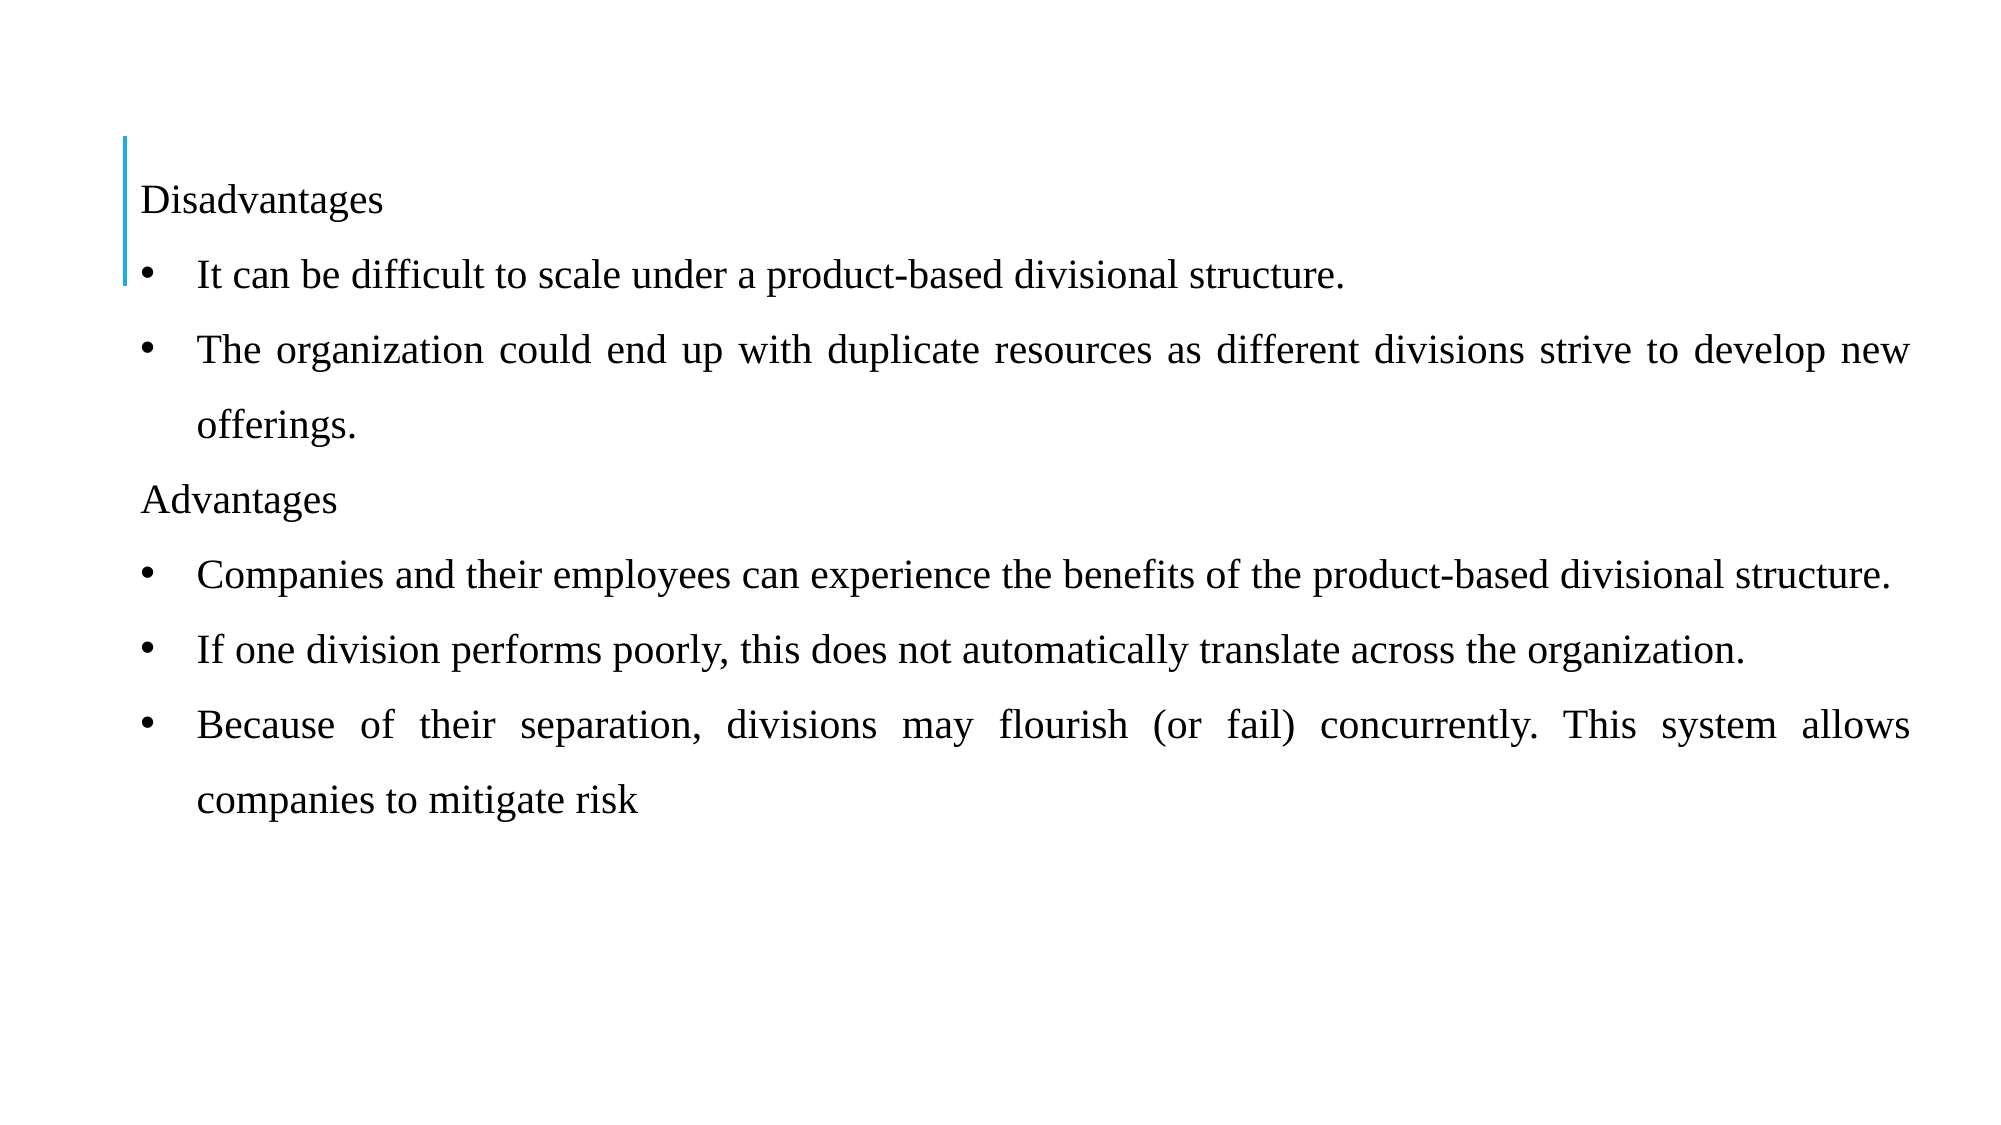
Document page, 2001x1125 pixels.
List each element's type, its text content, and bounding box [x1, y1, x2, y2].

text_box Disadvantages It can be difficult to scale under a product-based divisional structure. The organization could end up with duplicate resources as different divisions strive to develop new offerings. Advantages Companies and their employees can experience the benefits of the product-based divisional structure. If one division performs poorly, this does not automatically translate across the organization. Because of their separation, divisions may flourish (or fail) concurrently. This system allows companies to mitigate risk [125, 139, 1928, 905]
